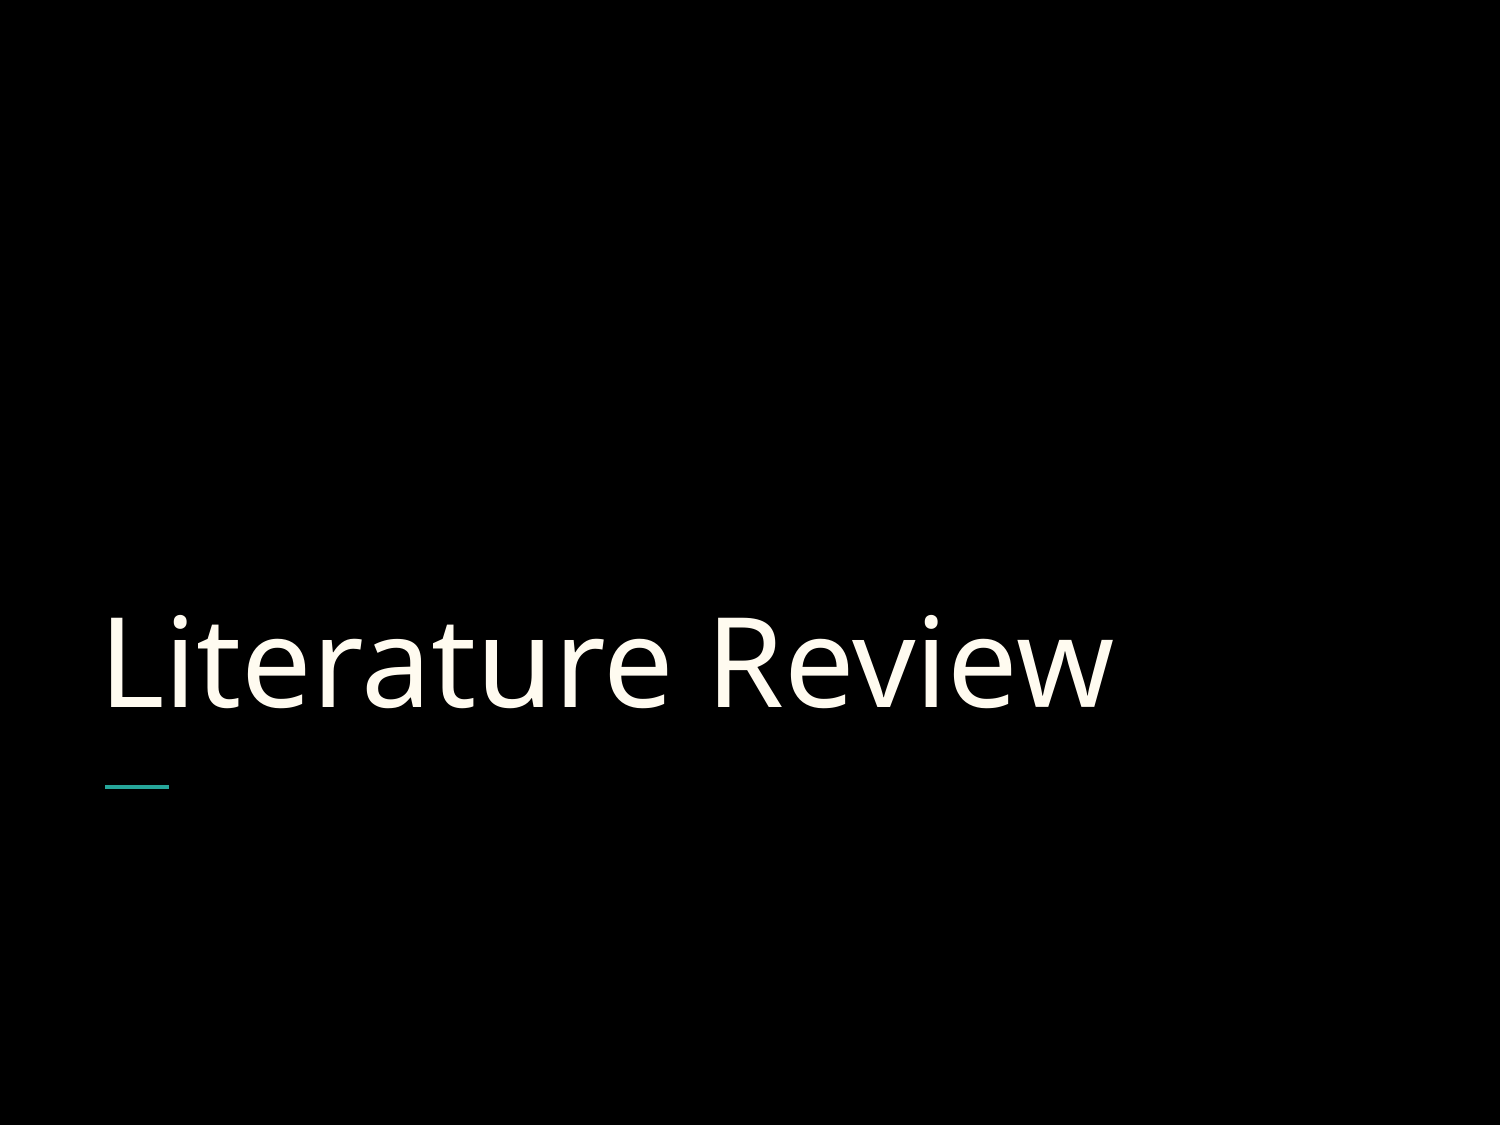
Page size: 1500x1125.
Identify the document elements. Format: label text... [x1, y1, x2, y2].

title Literature Review [84, 414, 1416, 748]
